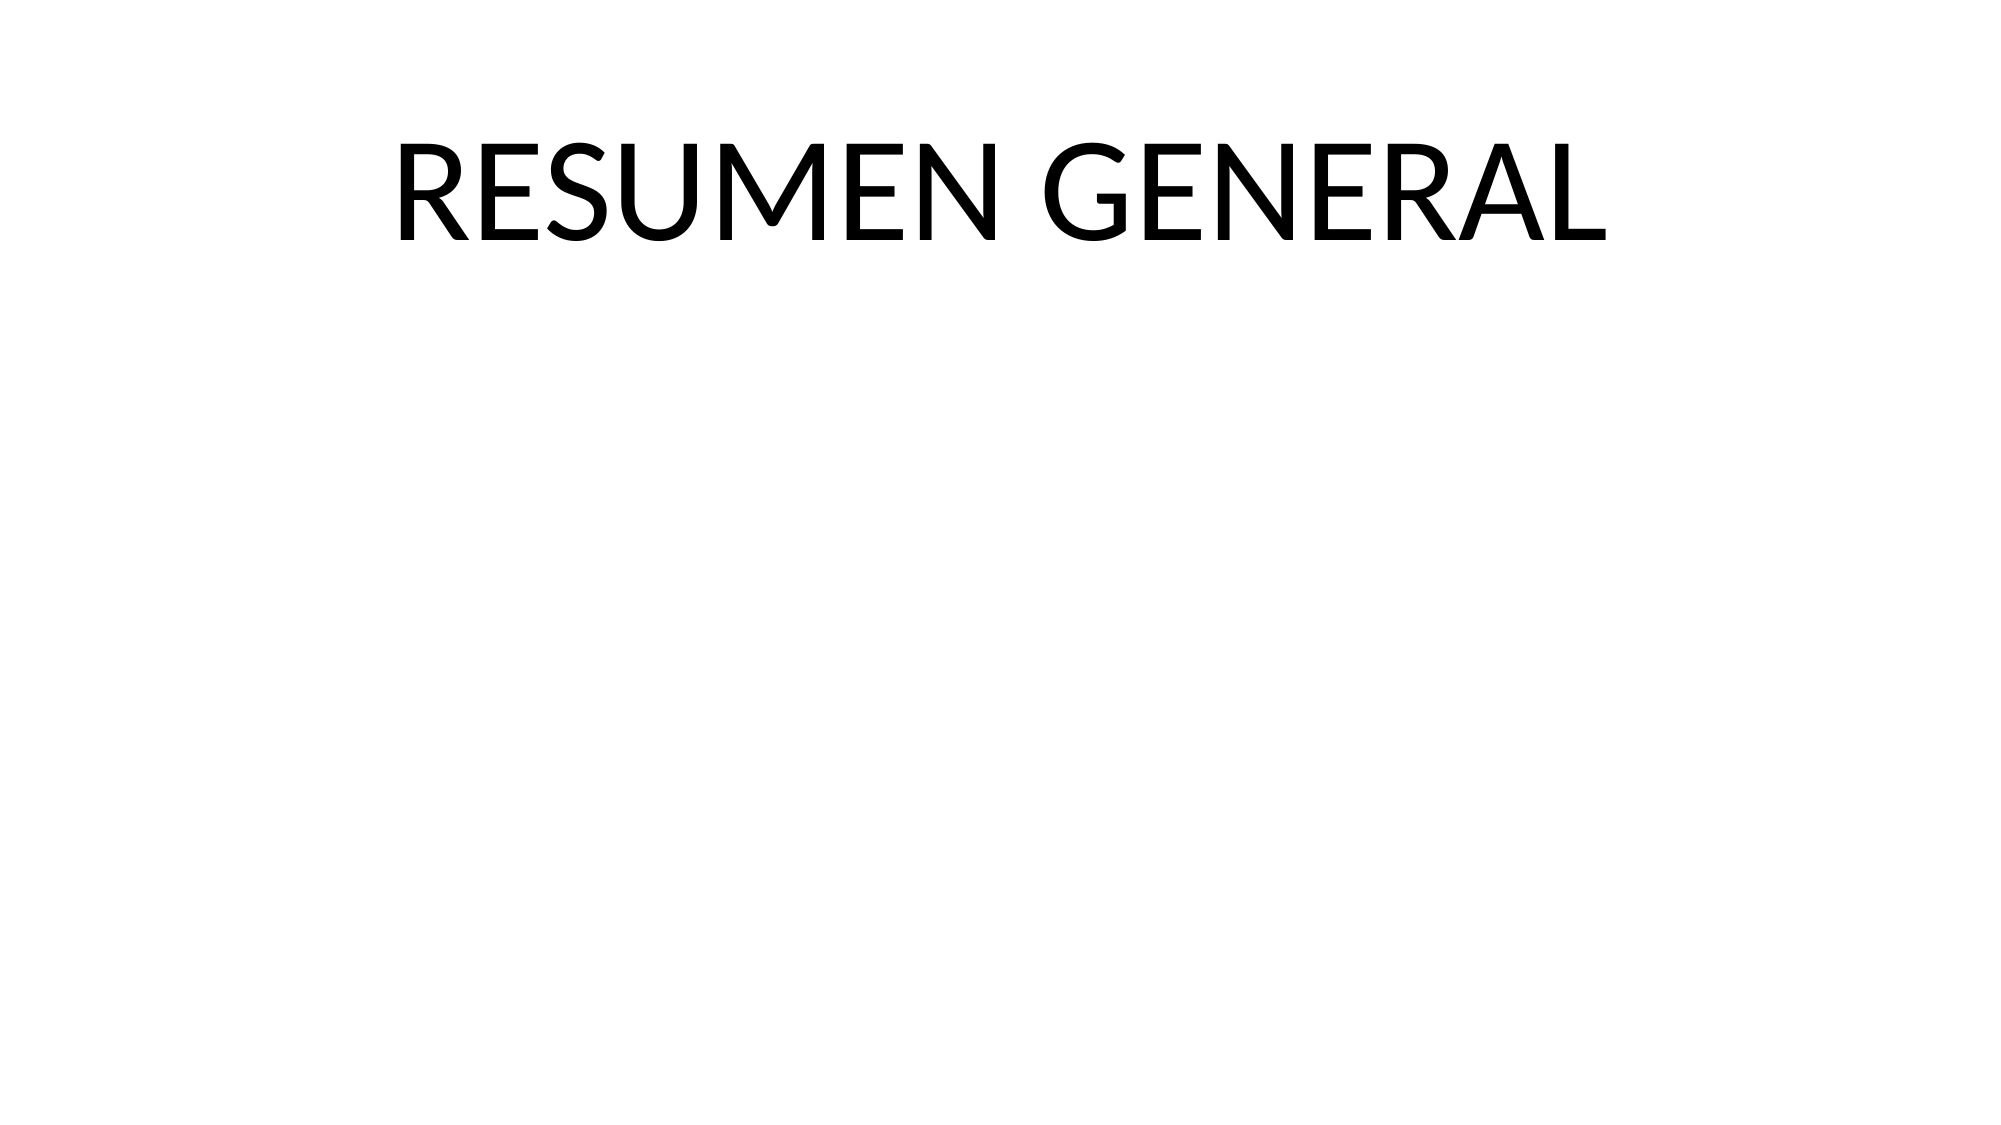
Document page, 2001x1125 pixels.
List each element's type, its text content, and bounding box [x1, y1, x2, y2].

text_box RESUMEN GENERAL [92, 83, 1908, 279]
